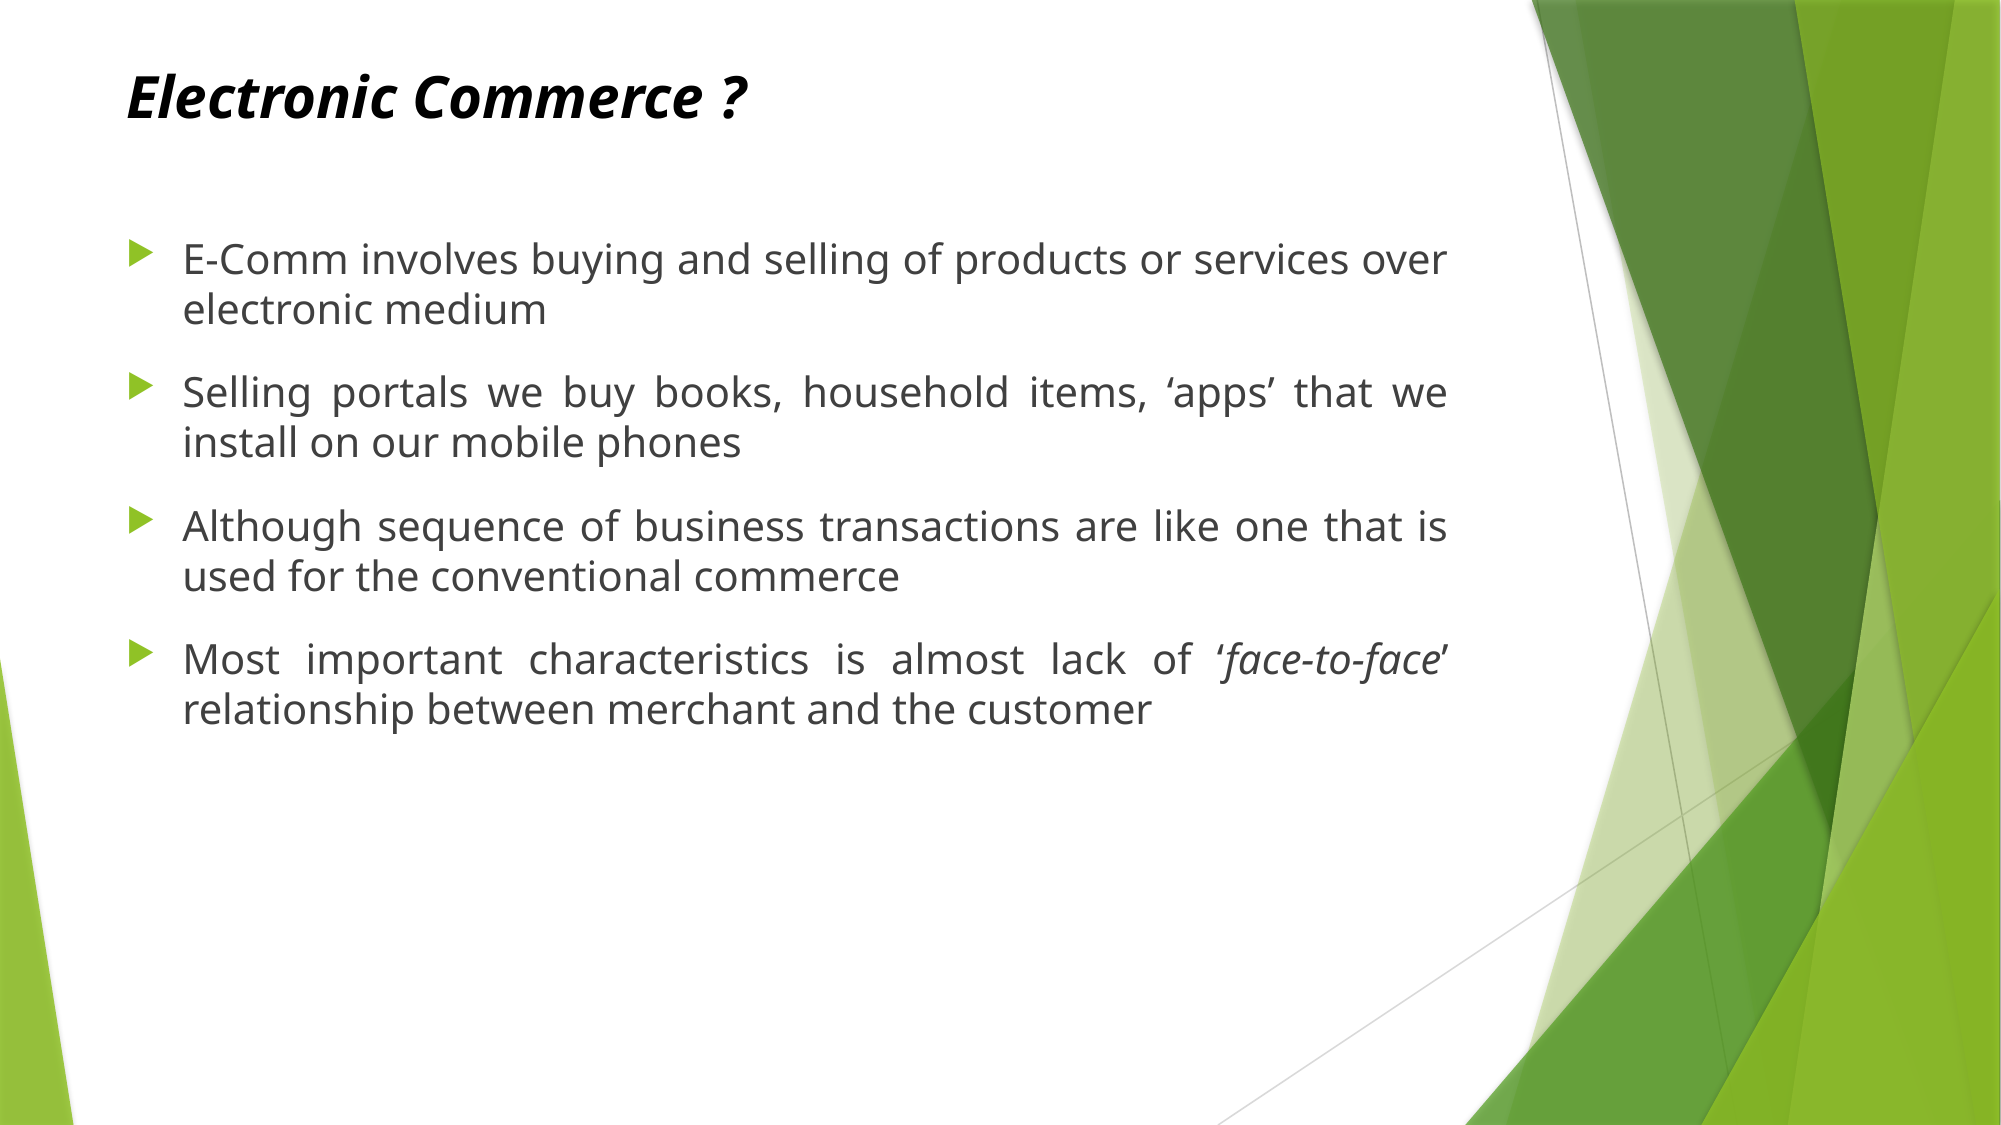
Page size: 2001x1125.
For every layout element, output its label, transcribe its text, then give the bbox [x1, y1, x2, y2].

title Electronic Commerce ? [111, 53, 1522, 270]
list E-Comm involves buying and selling of products or services over electronic medium Selling portals we buy books, household items, ‘apps’ that we install on our mobile phones Although sequence of business transactions are like one that is used for the conventional commerce Most important characteristics is almost lack of ‘face-to-face’ relationship between merchant and the customer [111, 224, 1464, 900]
